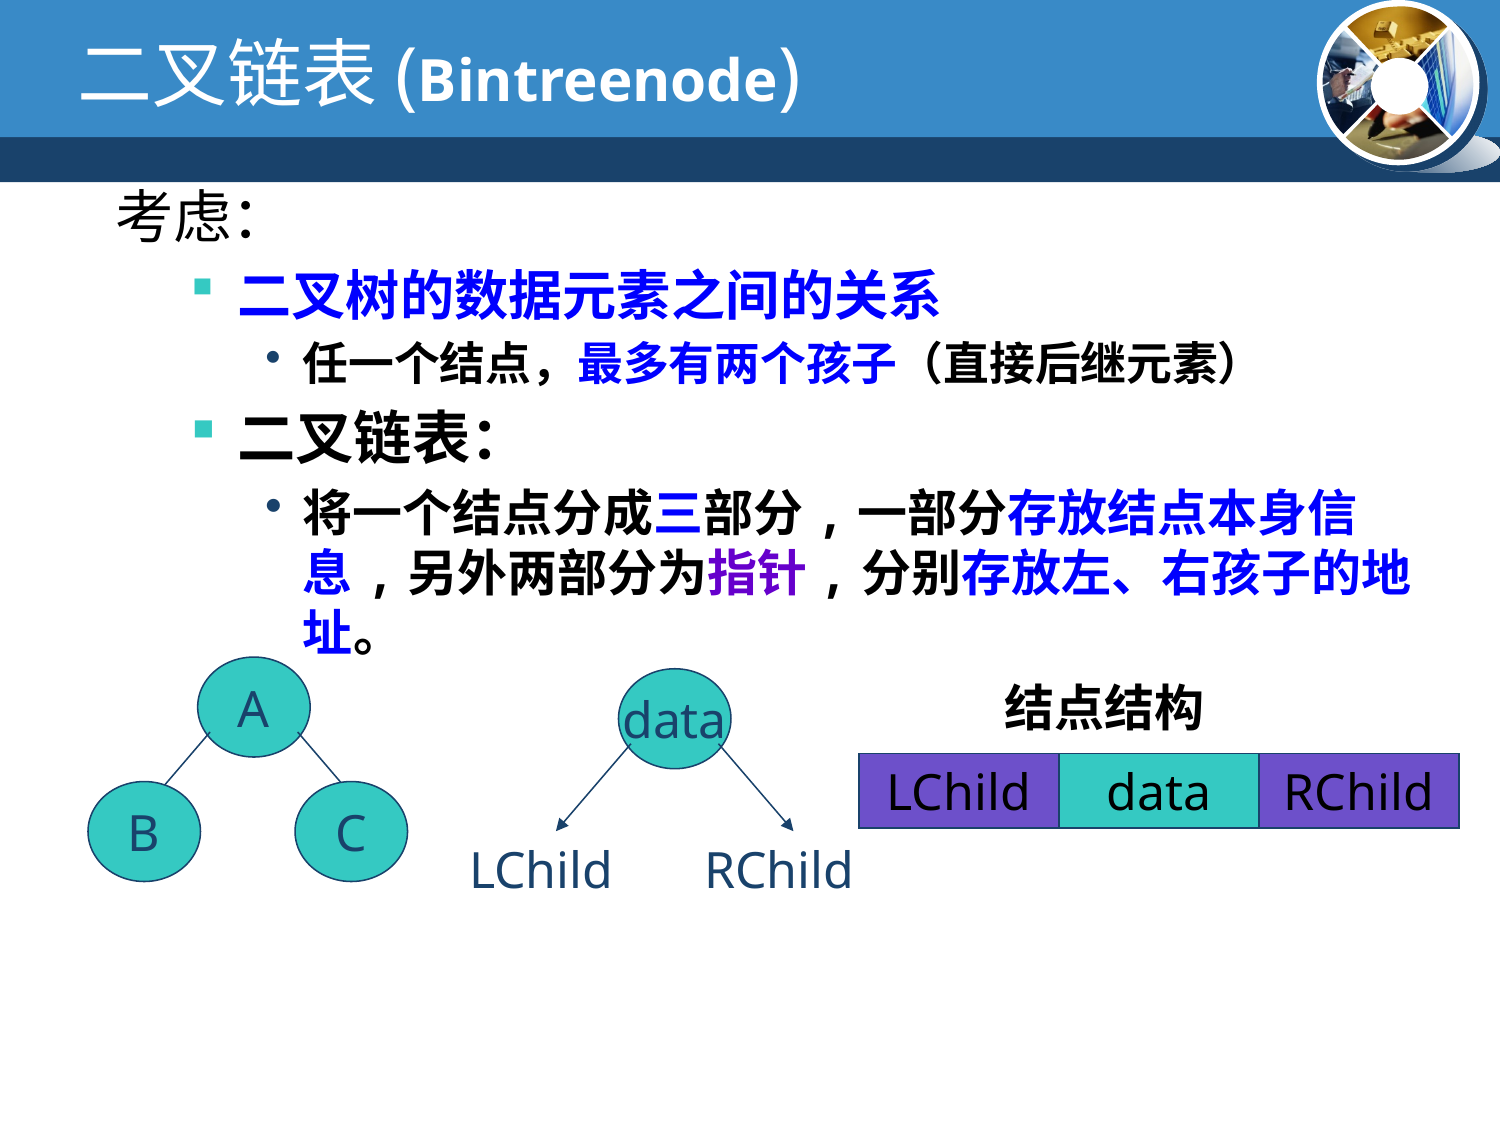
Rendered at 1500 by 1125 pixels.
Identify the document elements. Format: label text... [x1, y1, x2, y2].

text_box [87, 656, 408, 882]
title 二叉链表(Bintreenode) [62, 24, 1275, 118]
picture [1345, 105, 1449, 160]
list 考虑： 二叉树的数据元素之间的关系 任一个结点，最多有两个孩子（直接后继元素） 二叉链表： 将一个结点分成三部分,一部分存放结点本身信息,另外两部分为指针,分别存放左、右孩子的地址。 [100, 172, 1436, 724]
picture [1322, 30, 1379, 134]
picture [1418, 29, 1474, 137]
picture [1347, 6, 1448, 63]
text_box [455, 668, 869, 907]
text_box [858, 668, 1459, 829]
